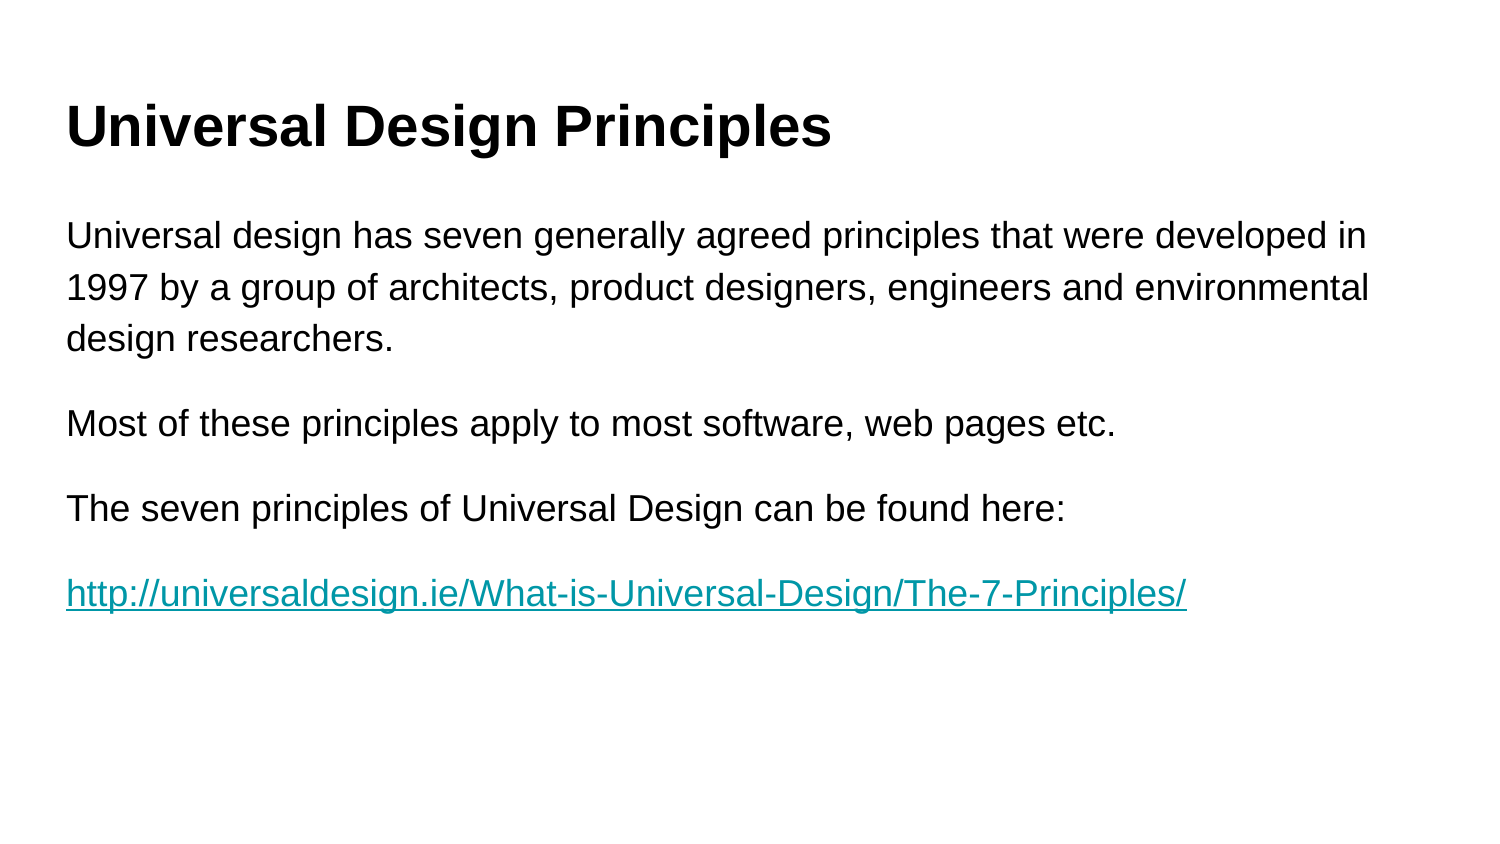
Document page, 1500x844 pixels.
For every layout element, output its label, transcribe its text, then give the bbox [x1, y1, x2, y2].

title Universal Design Principles [51, 72, 1449, 167]
list Universal design has seven generally agreed principles that were developed in 1997 by a group of architects, product designers, engineers and environmental design researchers. Most of these principles apply to most software, web pages etc. The seven principles of Universal Design can be found here: http://universaldesign.ie/What-is-Universal-Design/The-7-Principles/ [51, 189, 1449, 750]
